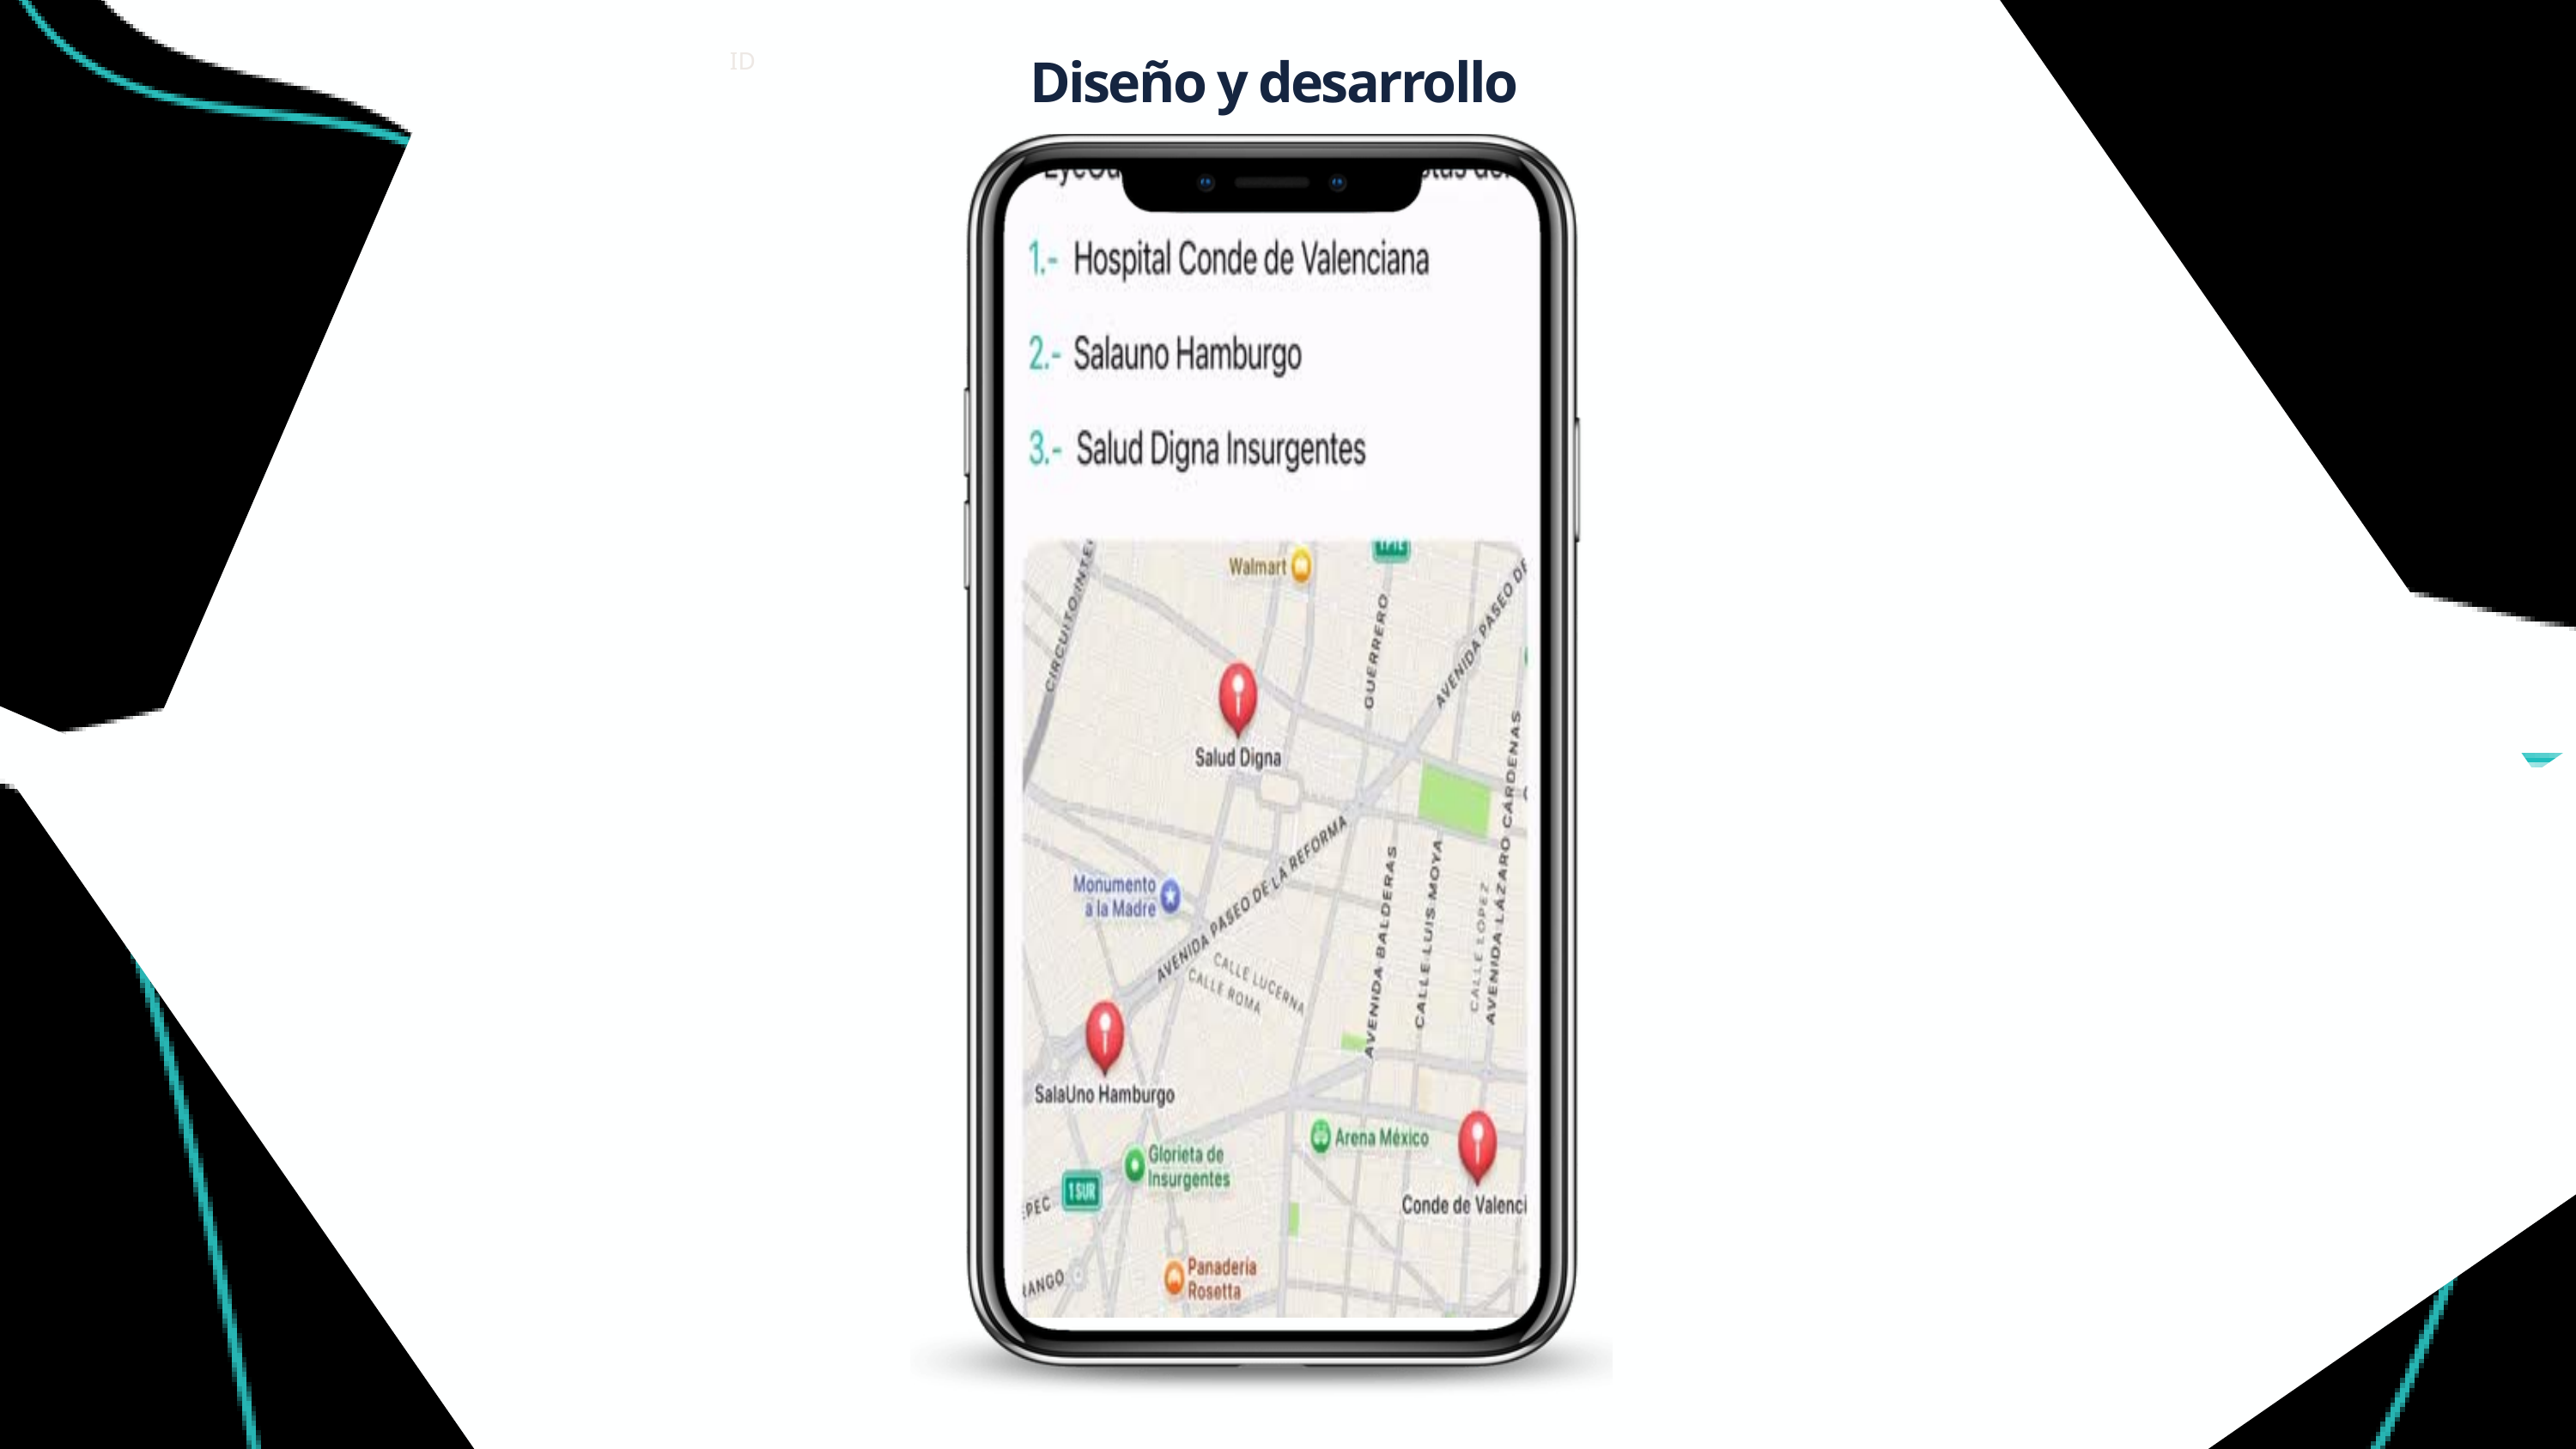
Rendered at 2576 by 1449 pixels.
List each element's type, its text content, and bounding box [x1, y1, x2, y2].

text_box [2208, 1194, 2576, 1449]
text_box [0, 0, 471, 767]
text_box [0, 764, 475, 1449]
text_box Diseño y desarrollo [616, 35, 1933, 114]
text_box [910, 133, 1613, 1398]
text_box [2000, 0, 2576, 773]
